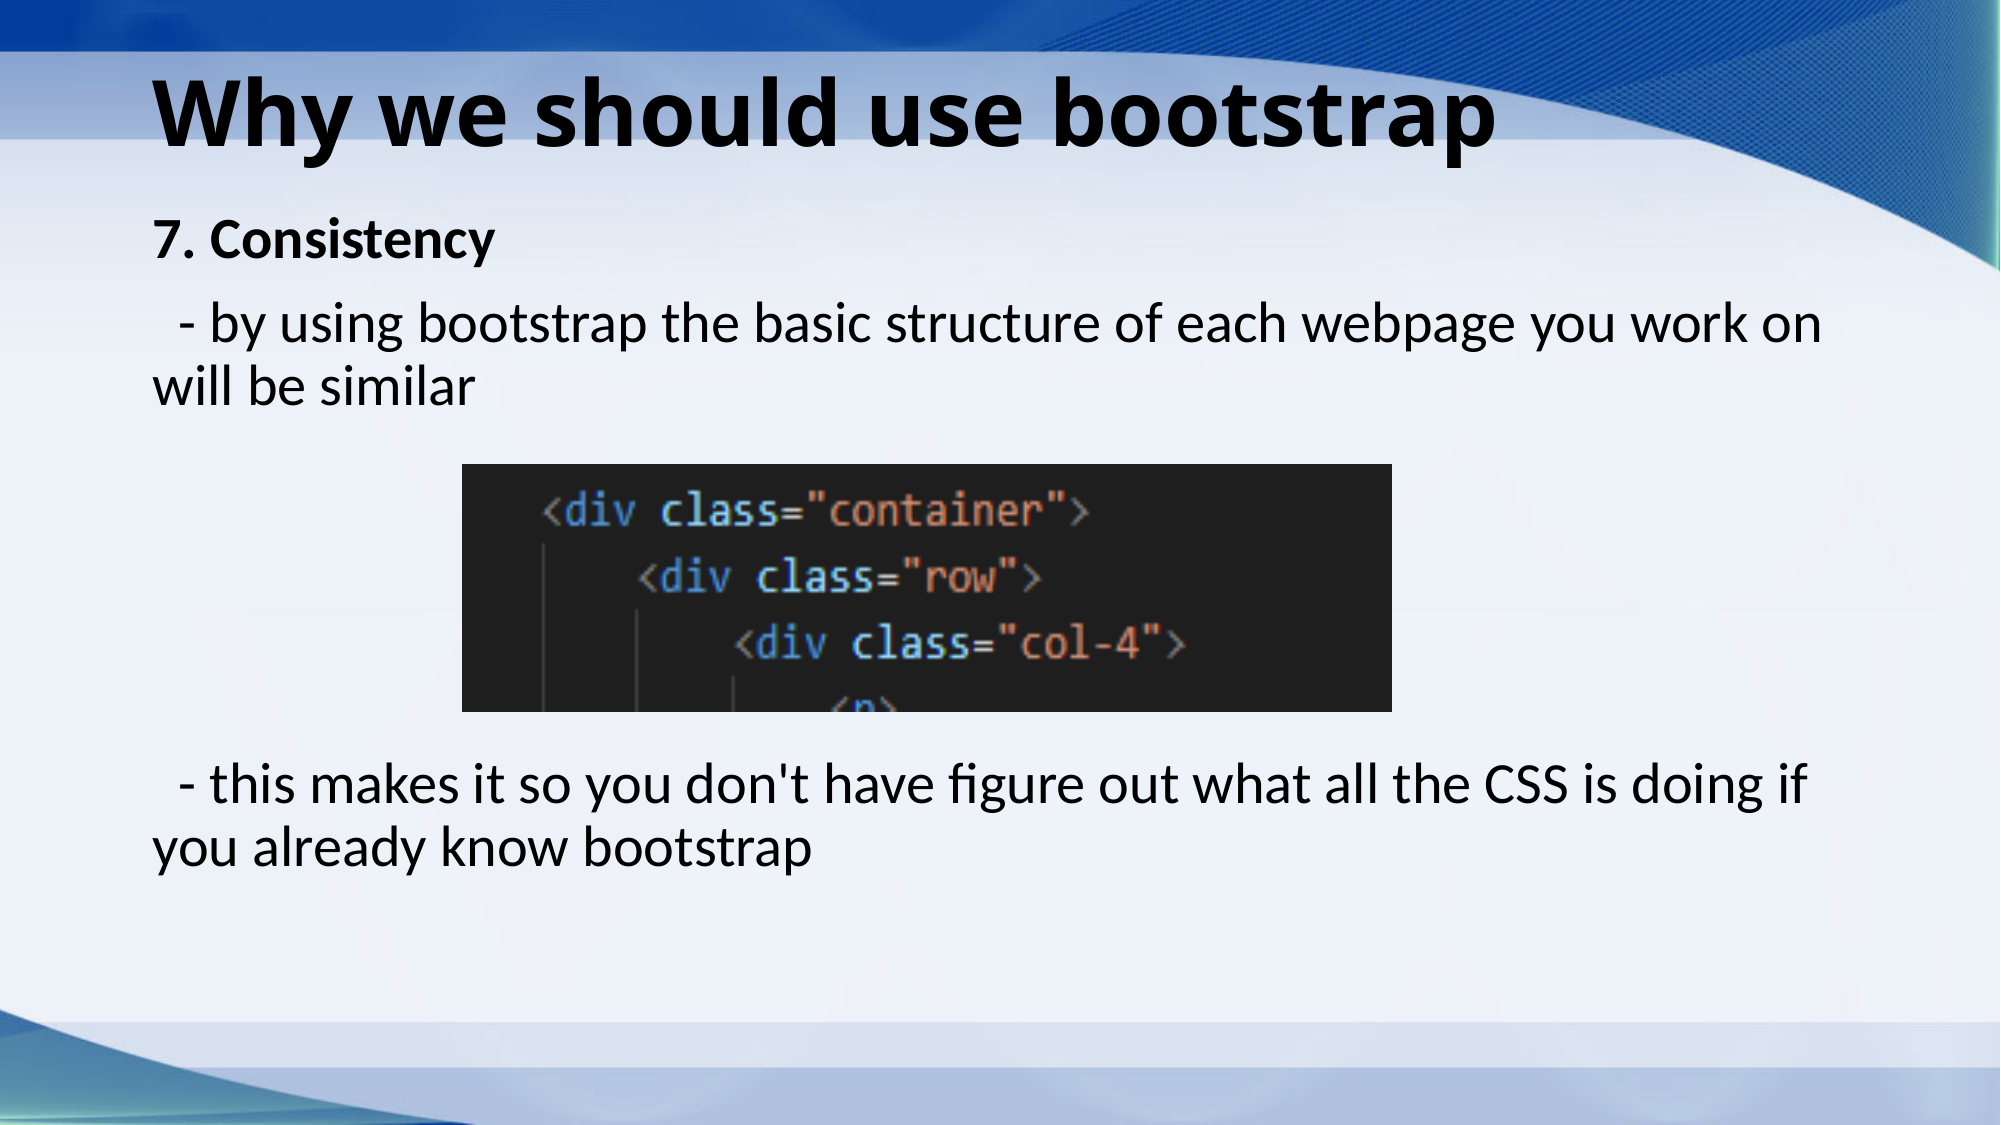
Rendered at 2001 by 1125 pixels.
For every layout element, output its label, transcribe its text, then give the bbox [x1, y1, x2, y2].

title Why we should use bootstrap [137, 50, 1863, 183]
picture [0, 0, 2000, 1125]
list 7. Consistency - by using bootstrap the basic structure of each webpage you work on will be similar - this makes it so you don't have figure out what all the CSS is doing if you already know bootstrap [137, 201, 1863, 1068]
